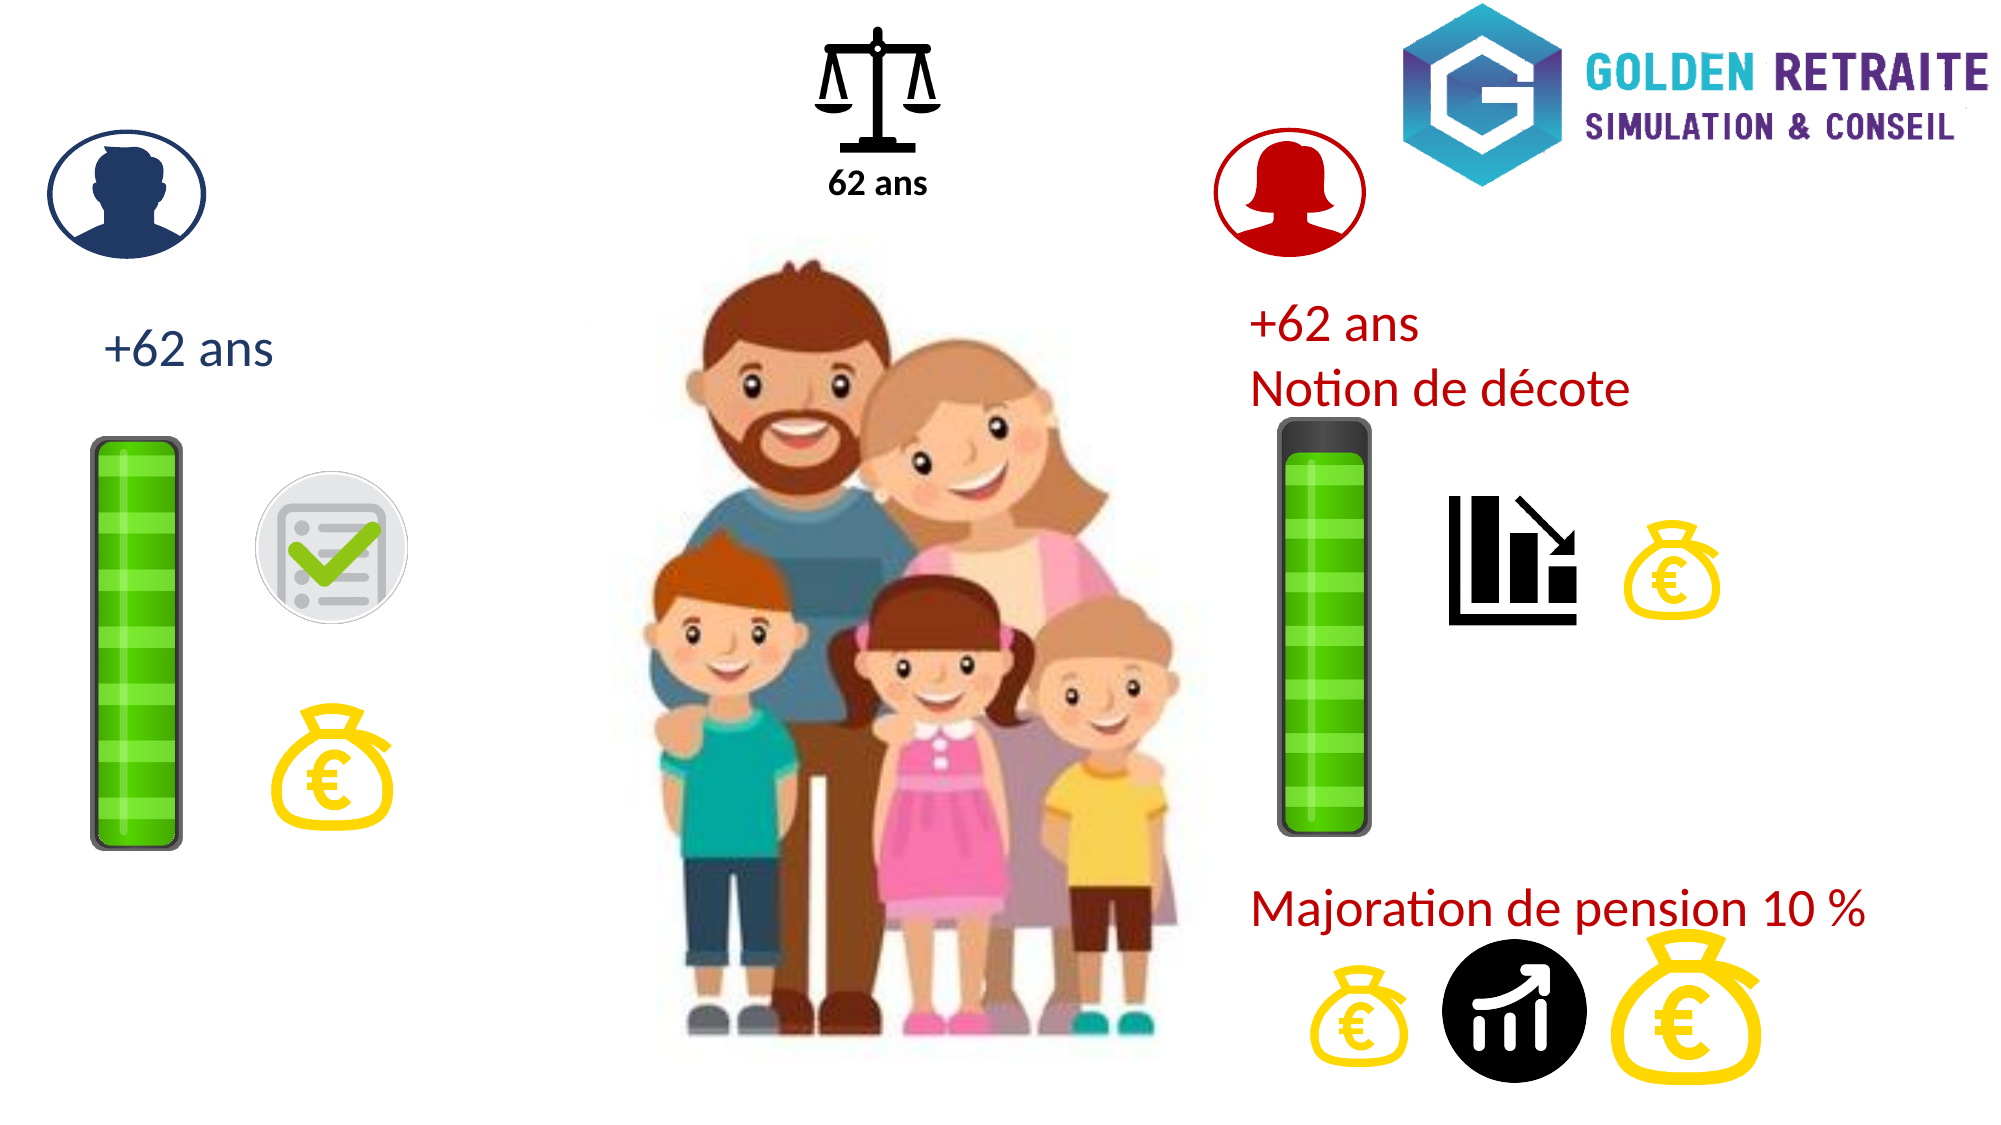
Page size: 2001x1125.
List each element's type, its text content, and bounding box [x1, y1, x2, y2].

picture [89, 436, 185, 851]
text_box 62 ans [812, 150, 1000, 211]
picture [251, 688, 413, 851]
text_box +62 ans Notion de décote Majoration de pension 10 % [1284, 279, 1883, 945]
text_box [46, 129, 207, 259]
text_box +62 ans [89, 305, 494, 385]
picture [1293, 953, 1424, 1083]
picture [254, 471, 408, 624]
picture [1608, 507, 1736, 636]
picture [586, 228, 1373, 1075]
picture [1425, 472, 1602, 650]
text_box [1213, 127, 1367, 258]
picture [1442, 910, 1786, 1110]
picture [1392, 0, 1998, 189]
picture [801, 14, 953, 165]
